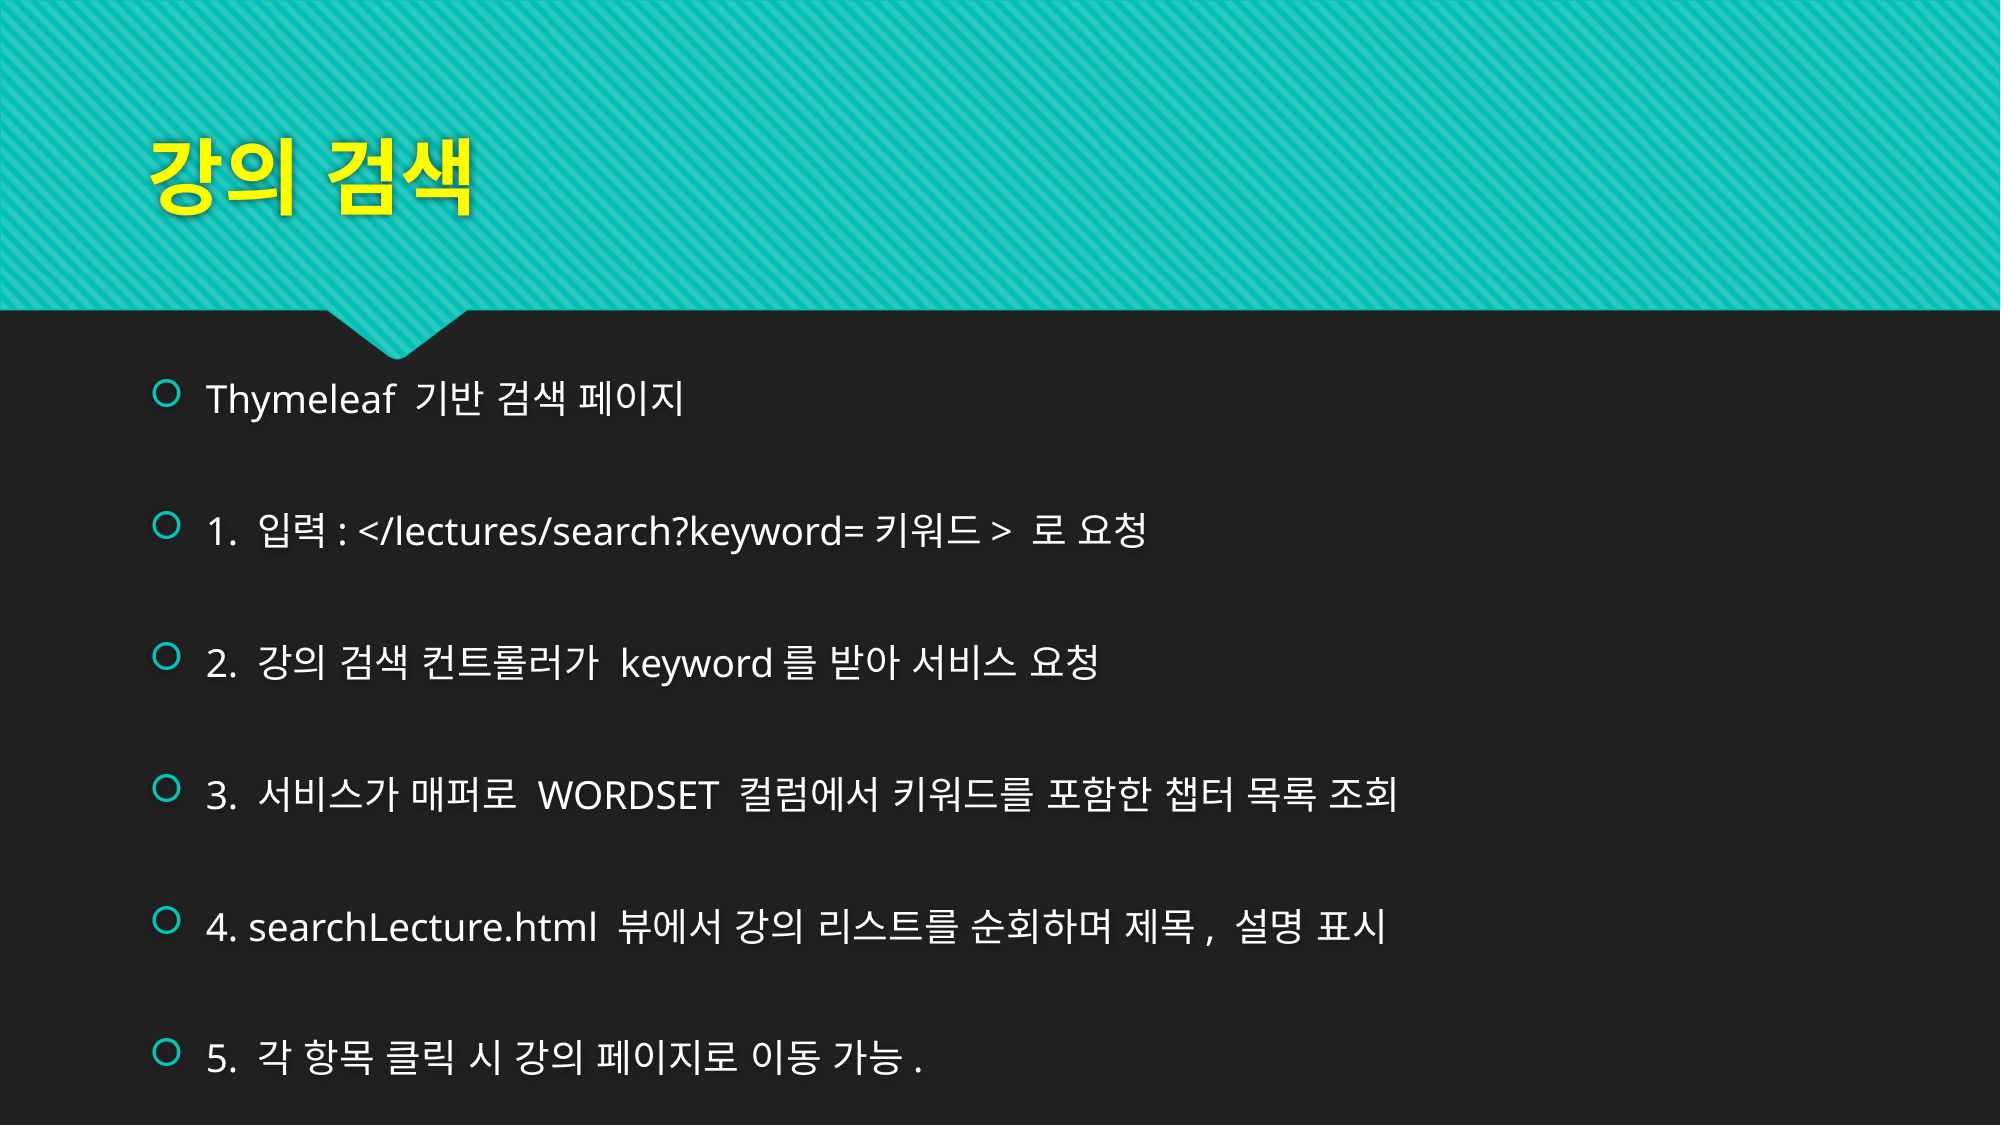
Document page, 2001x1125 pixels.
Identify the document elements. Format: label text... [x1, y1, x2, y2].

title 강의 검색 [132, 73, 1868, 233]
list Thymeleaf 기반 검색 페이지 1. 입력: </lectures/search?keyword=키워드> 로 요청 2. 강의 검색 컨트롤러가 keyword를 받아 서비스 요청 3. 서비스가 매퍼로 WORDSET 컬럼에서 키워드를 포함한 챕터 목록 조회 4. searchLecture.html 뷰에서 강의 리스트를 순회하며 제목, 설명 표시 5. 각 항목 클릭 시 강의 페이지로 이동 가능. [134, 364, 1866, 1091]
